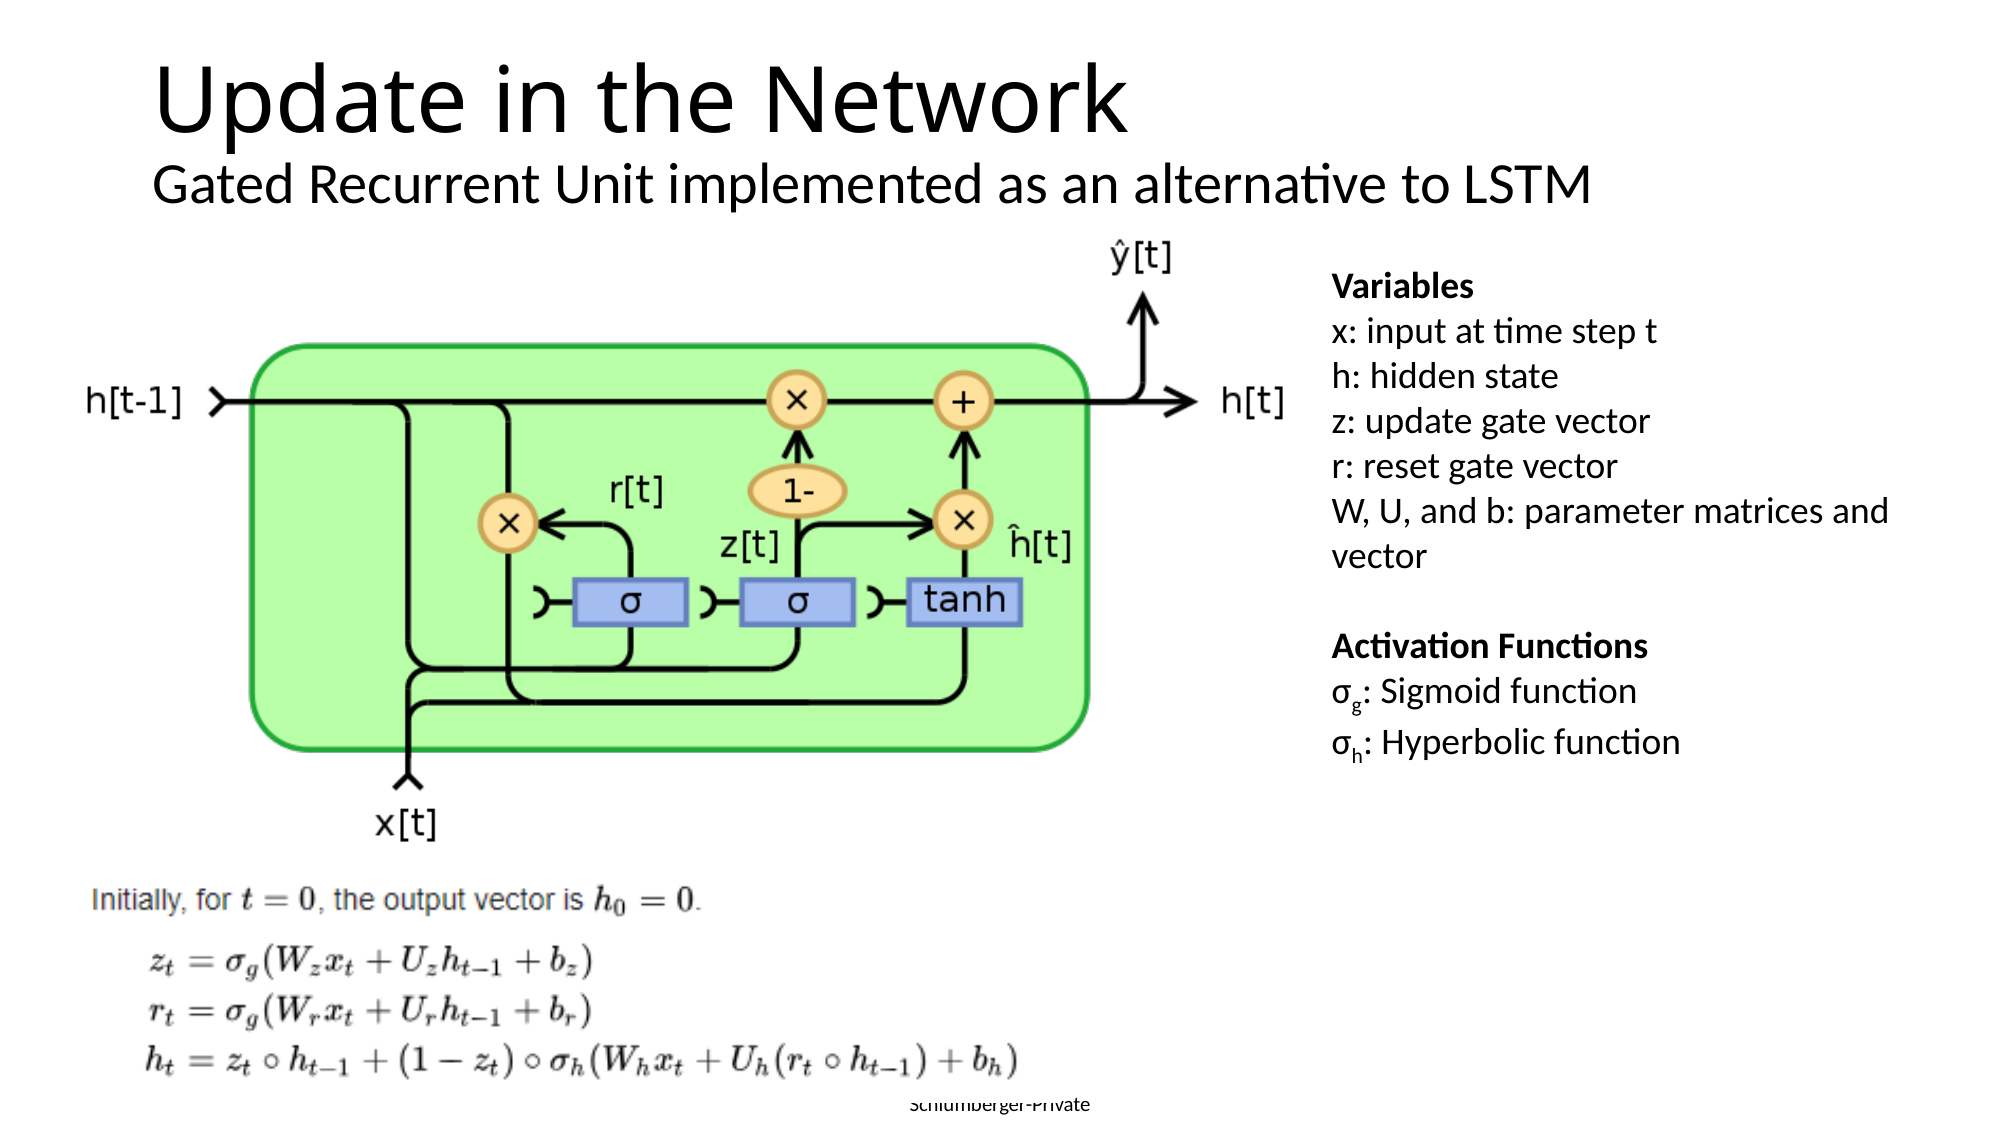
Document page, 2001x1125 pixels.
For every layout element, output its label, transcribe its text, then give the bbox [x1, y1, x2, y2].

picture [77, 235, 1297, 845]
text_box Variables x: input at time step t h: hidden state z: update gate vector r: reset gate vector W, U, and b: parameter matrices and vector Activation Functions σg: Sigmoid function σh: Hyperbolic function [1316, 253, 1975, 866]
list Gated Recurrent Unit implemented as an alternative to LSTM [137, 145, 1863, 1014]
picture [77, 868, 1062, 1104]
title Update in the Network [137, 0, 1863, 145]
